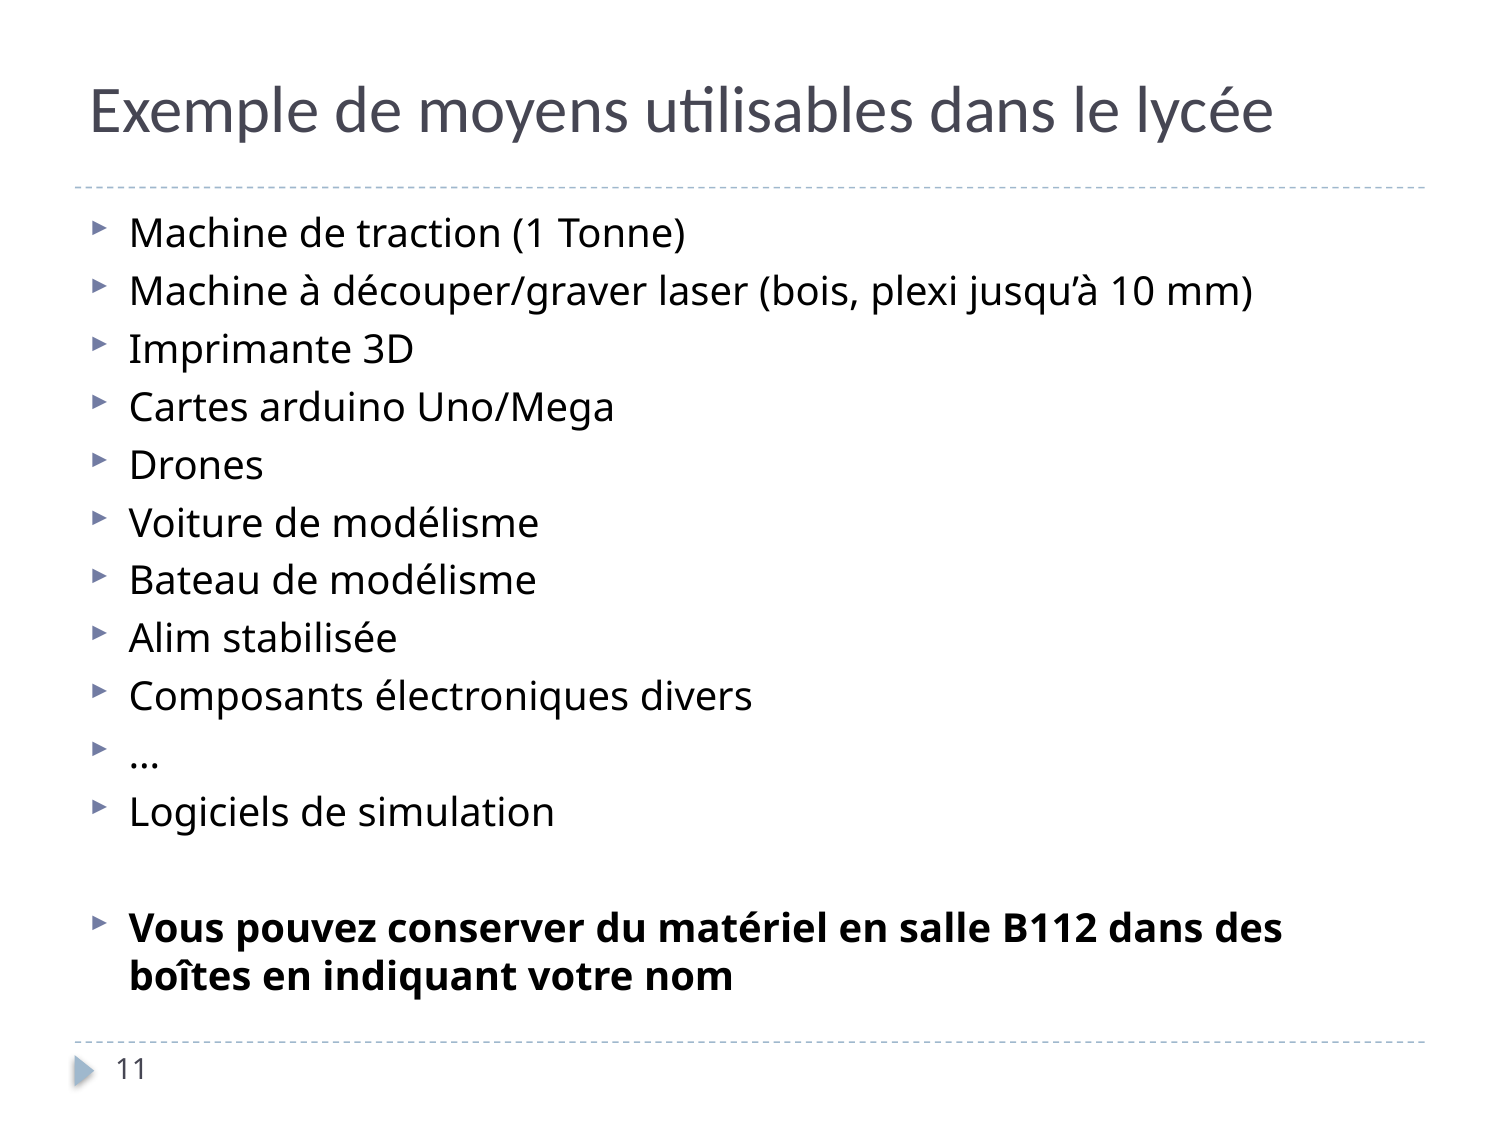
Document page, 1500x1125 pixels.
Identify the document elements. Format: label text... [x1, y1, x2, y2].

title Exemple de moyens utilisables dans le lycée [75, 24, 1424, 188]
slide_number 11 [100, 1042, 426, 1103]
list Machine de traction (1 Tonne) Machine à découper/graver laser (bois, plexi jusqu’à 10 mm) Imprimante 3D Cartes arduino Uno/Mega Drones Voiture de modélisme Bateau de modélisme Alim stabilisée Composants électroniques divers … Logiciels de simulation Vous pouvez conserver du matériel en salle B112 dans des boîtes en indiquant votre nom [75, 200, 1425, 1010]
